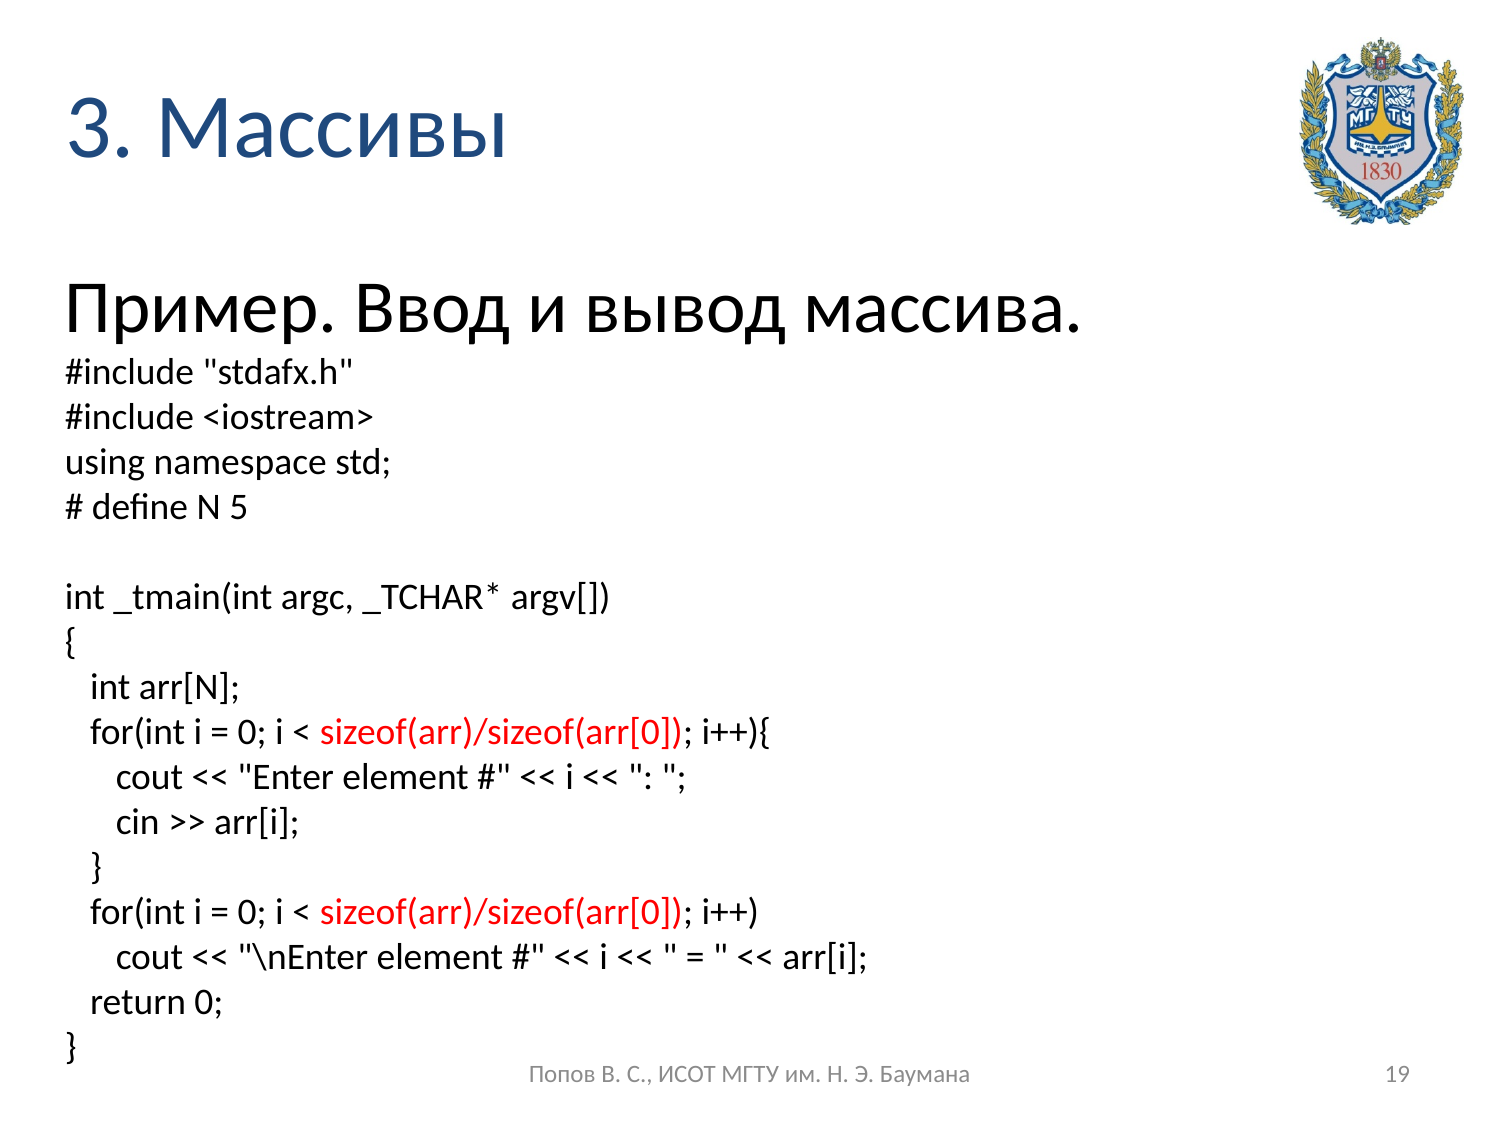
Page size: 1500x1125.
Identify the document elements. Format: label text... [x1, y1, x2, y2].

picture [1299, 37, 1464, 226]
slide_number 19 [1074, 1042, 1425, 1103]
title 3. Массивы [50, 0, 1275, 242]
footer Попов В. С., ИСОТ МГТУ им. Н. Э. Баумана [512, 1042, 988, 1103]
text_box Пример. Ввод и вывод массива. #include "stdafx.h" #include <iostream> using namespace std; # define N 5 int _tmain(int argc, _TCHAR* argv[]) { int arr[N]; for(int i = 0; i < sizeof(arr)/sizeof(arr[0]); i++){ cout << "Enter element #" << i << ": "; cin >> arr[i]; } for(int i = 0; i < sizeof(arr)/sizeof(arr[0]); i++) cout << "\nEnter element #" << i << " = " << arr[i]; return 0; } [50, 249, 1450, 1125]
